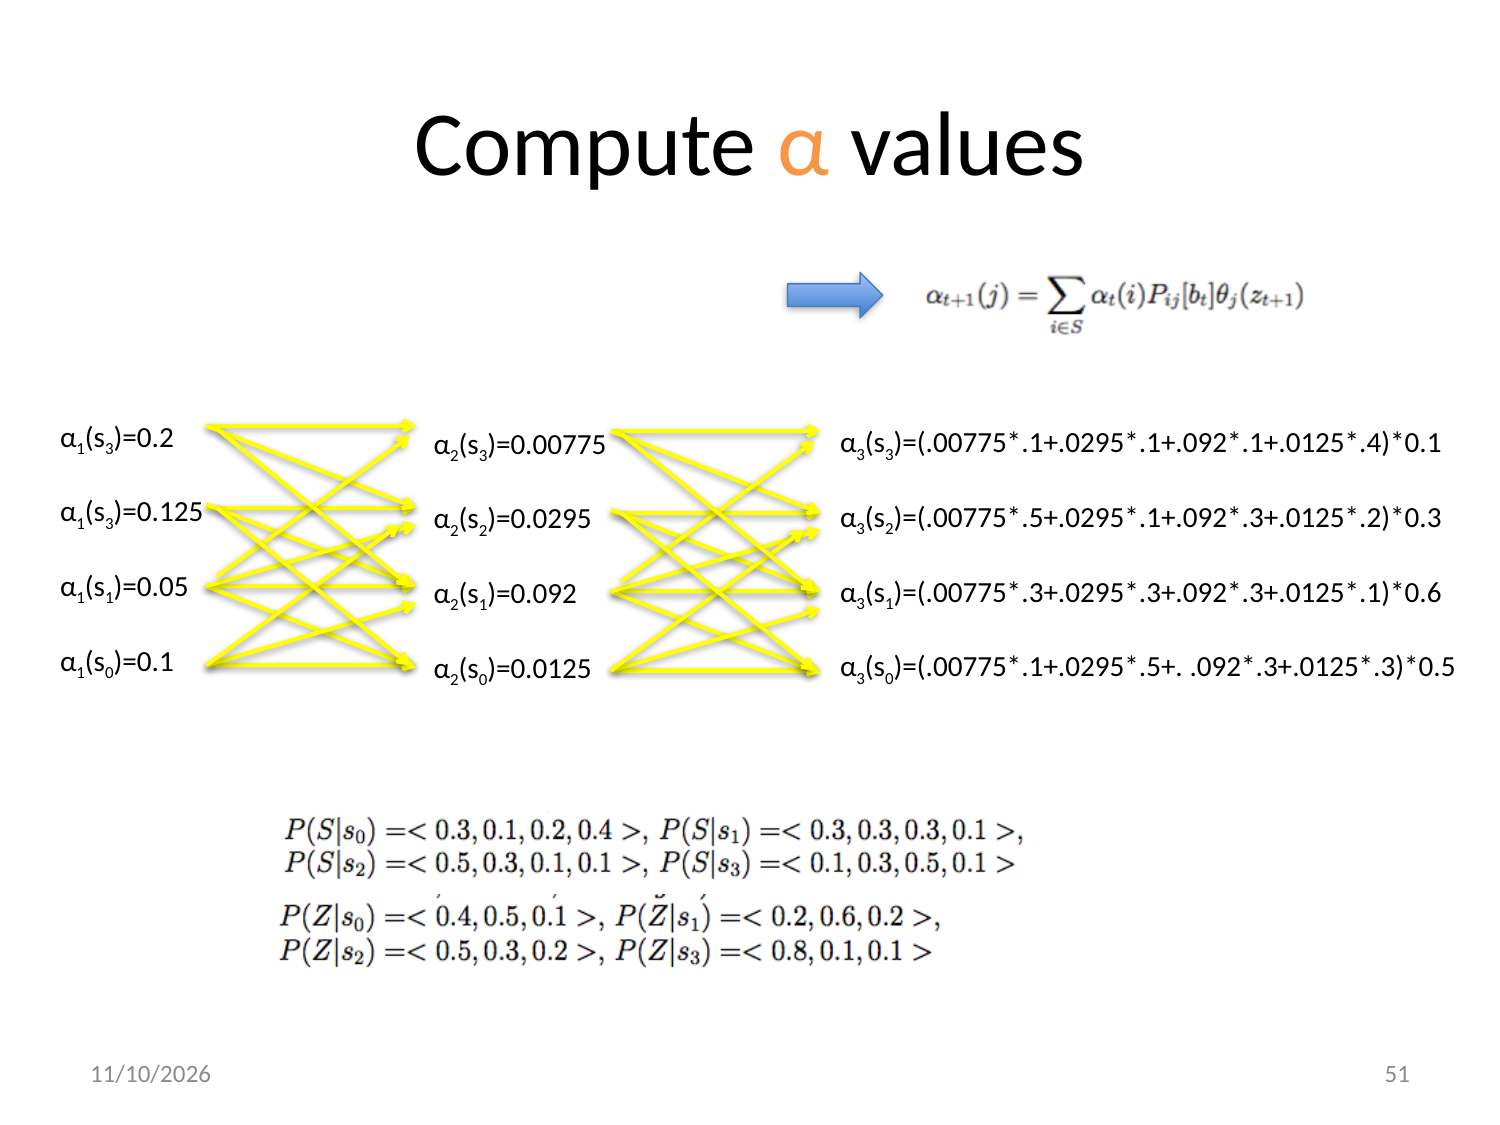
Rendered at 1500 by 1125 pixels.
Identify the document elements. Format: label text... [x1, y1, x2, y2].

title Compute α values [75, 45, 1425, 233]
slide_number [75, 1042, 425, 1103]
picture [268, 894, 964, 974]
text_box α3(s3)=(.00775*.1+.0295*.1+.092*.1+.0125*.4)*0.1 α3(s2)=(.00775*.5+.0295*.1+.092*.3+.0125*.2)*0.3 α3(s1)=(.00775*.3+.0295*.3+.092*.3+.0125*.1)*0.6 α3(s0)=(.00775*.1+.0295*.5+. .092*.3+.0125*.3)*0.5 [825, 416, 1472, 695]
slide_number 51 [1074, 1042, 1425, 1103]
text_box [206, 425, 417, 669]
text_box α1(s3)=0.2 α1(s3)=0.125 α1(s1)=0.05 α1(s0)=0.1 [45, 410, 219, 690]
picture [268, 812, 1062, 883]
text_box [610, 430, 821, 674]
picture [907, 257, 1327, 341]
text_box α2(s3)=0.00775 α2(s2)=0.0295 α2(s1)=0.092 α2(s0)=0.0125 [418, 417, 622, 697]
text_box [786, 271, 884, 319]
